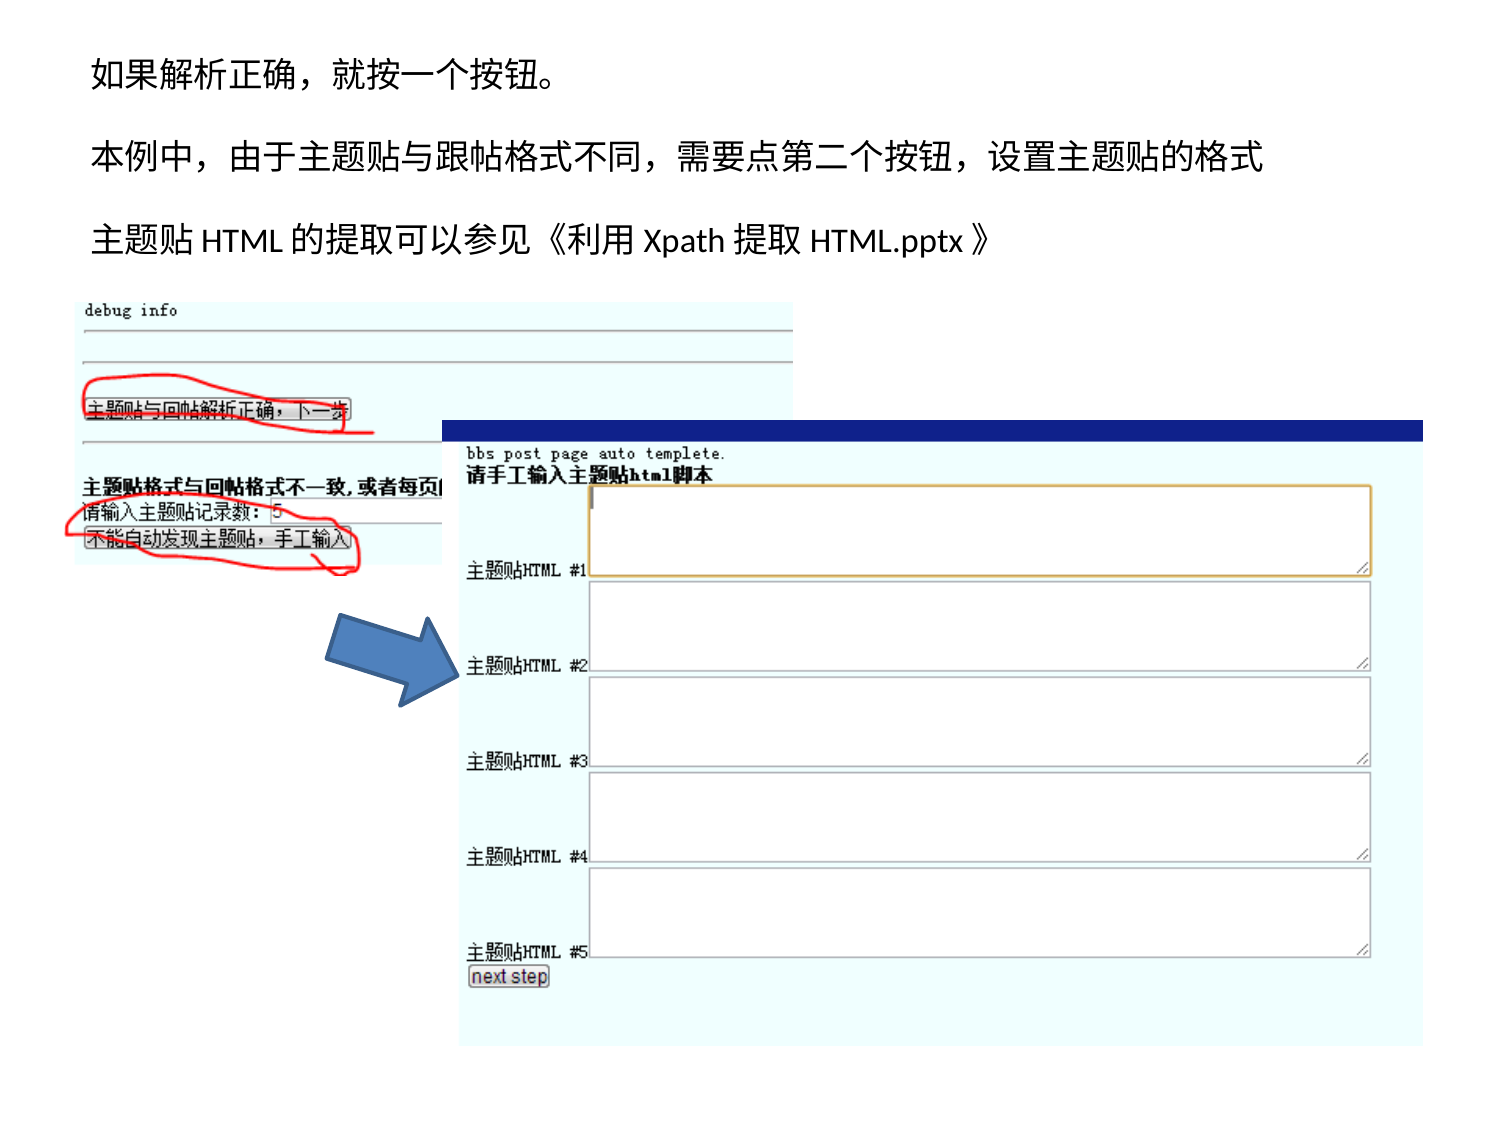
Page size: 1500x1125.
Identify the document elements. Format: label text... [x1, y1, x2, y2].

text_box [324, 613, 437, 708]
picture [442, 420, 1423, 1046]
title 如果解析正确，就按一个按钮。 本例中，由于主题贴与跟帖格式不同，需要点第二个按钮，设置主题贴的格式 主题贴HTML的提取可以参见《利用Xpath提取HTML.pptx》 [75, 45, 1425, 268]
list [64, 302, 794, 577]
